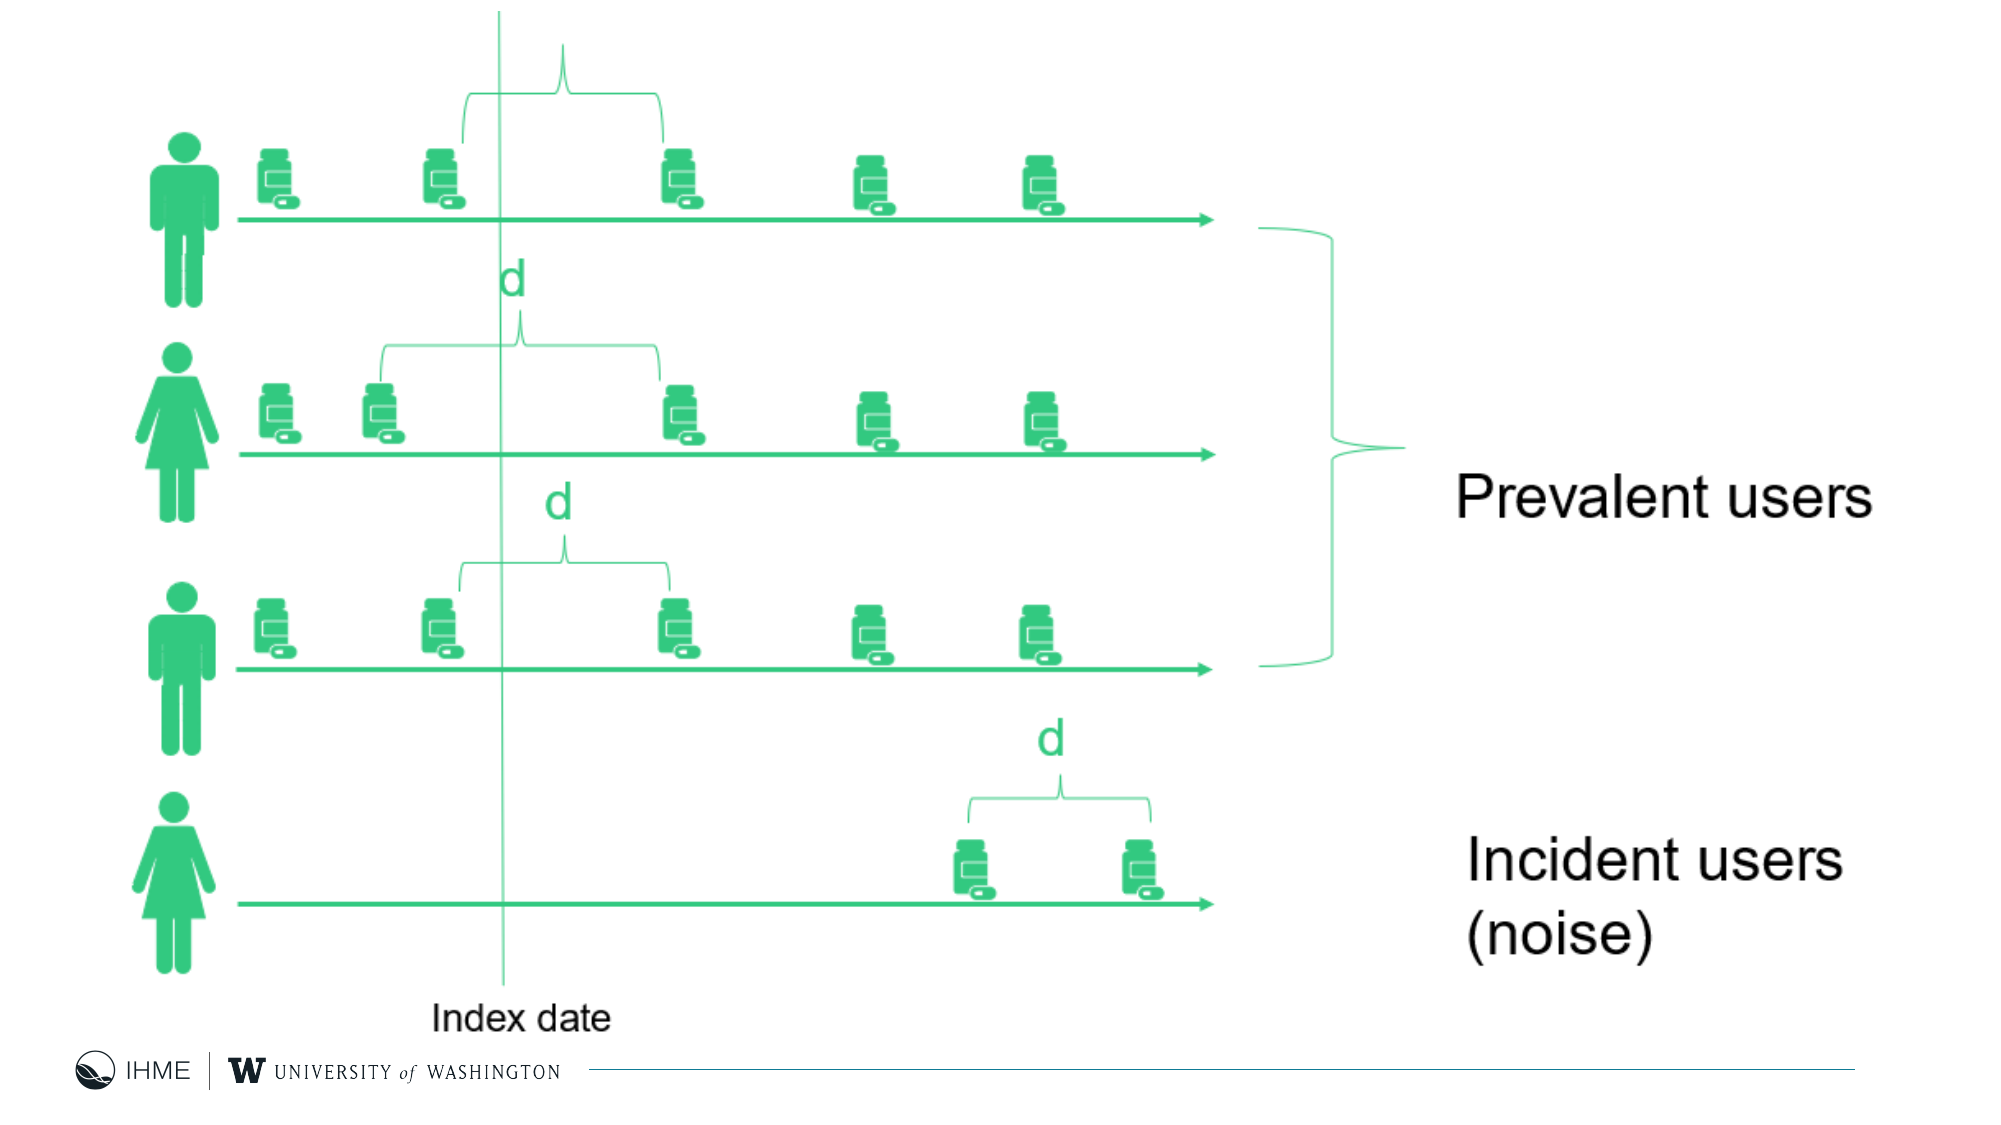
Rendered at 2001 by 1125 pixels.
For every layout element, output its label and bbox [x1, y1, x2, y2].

list [105, 10, 1895, 1035]
picture [225, 1045, 562, 1096]
picture [75, 1050, 190, 1090]
